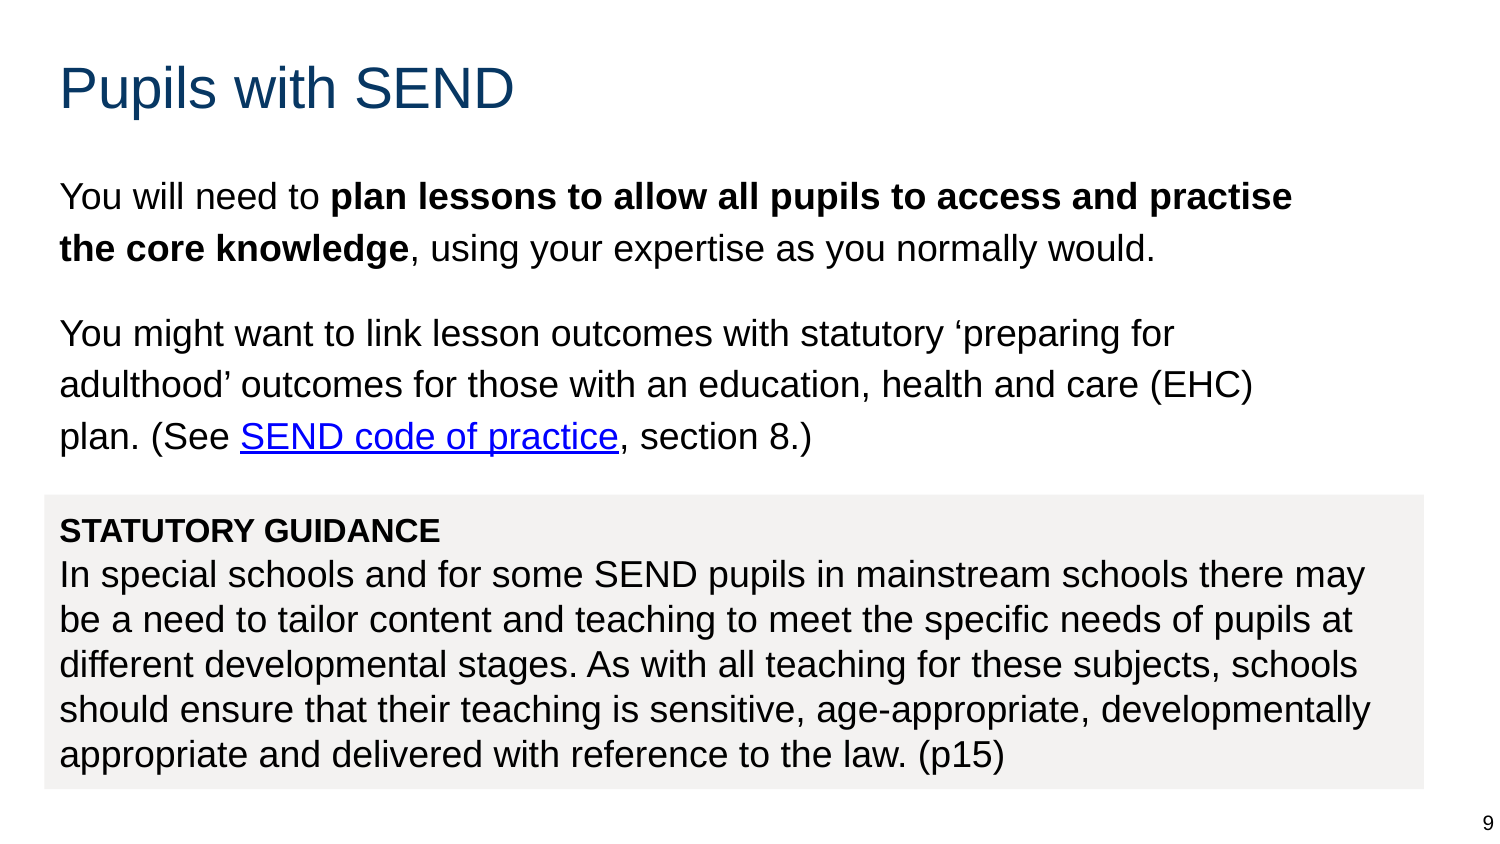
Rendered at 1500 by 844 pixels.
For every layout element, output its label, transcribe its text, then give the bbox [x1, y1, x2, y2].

title Pupils with SEND [44, 35, 1445, 130]
text_box STATUTORY GUIDANCE In special schools and for some SEND pupils in mainstream schools there may be a need to tailor content and teaching to meet the specific needs of pupils at different developmental stages. As with all teaching for these subjects, schools should ensure that their teaching is sensitive, age-appropriate, developmentally appropriate and delivered with reference to the law. (p15) [44, 494, 1424, 790]
slide_number ‹#› [1419, 789, 1500, 844]
list You will need to plan lessons to allow all pupils to access and practise the core knowledge, using your expertise as you normally would. You might want to link lesson outcomes with statutory ‘preparing for adulthood’ outcomes for those with an education, health and care (EHC) plan. (See SEND code of practice, section 8.) [44, 150, 1333, 494]
